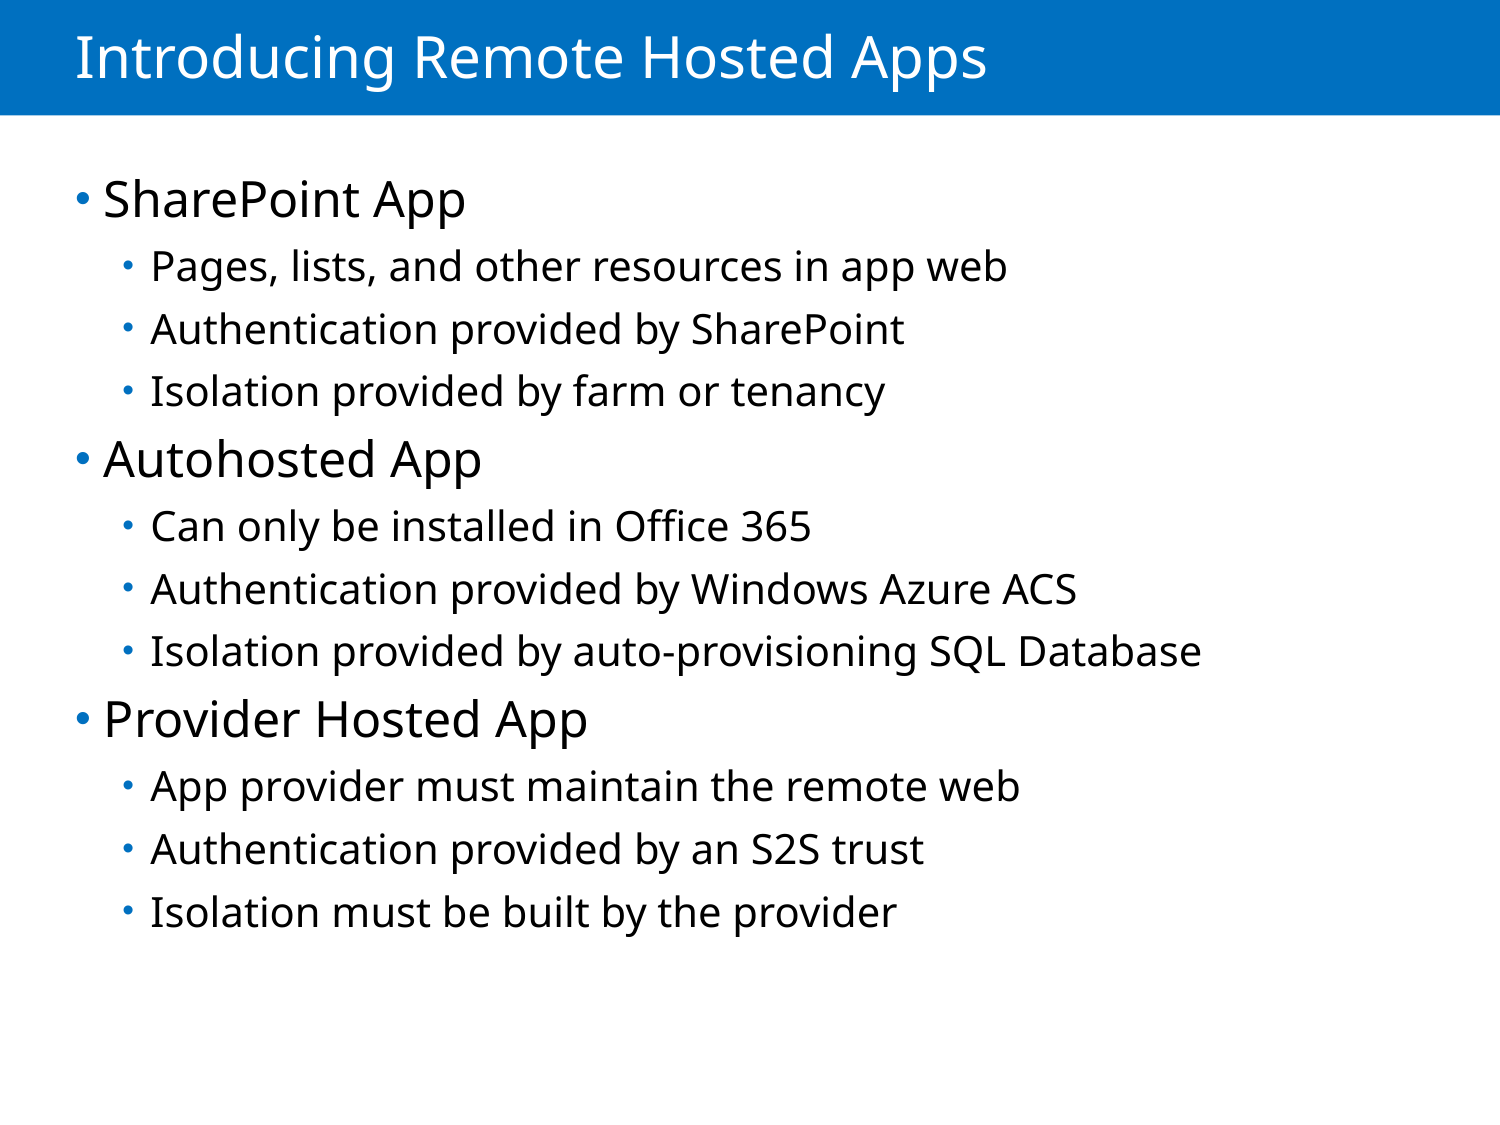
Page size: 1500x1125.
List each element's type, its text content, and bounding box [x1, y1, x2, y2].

text_box SharePoint App Pages, lists, and other resources in app web Authentication provided by SharePoint Isolation provided by farm or tenancy Autohosted App Can only be installed in Office 365 Authentication provided by Windows Azure ACS Isolation provided by auto-provisioning SQL Database Provider Hosted App App provider must maintain the remote web Authentication provided by an S2S trust Isolation must be built by the provider [75, 167, 1408, 1012]
title Introducing Remote Hosted Apps [75, 0, 1351, 122]
